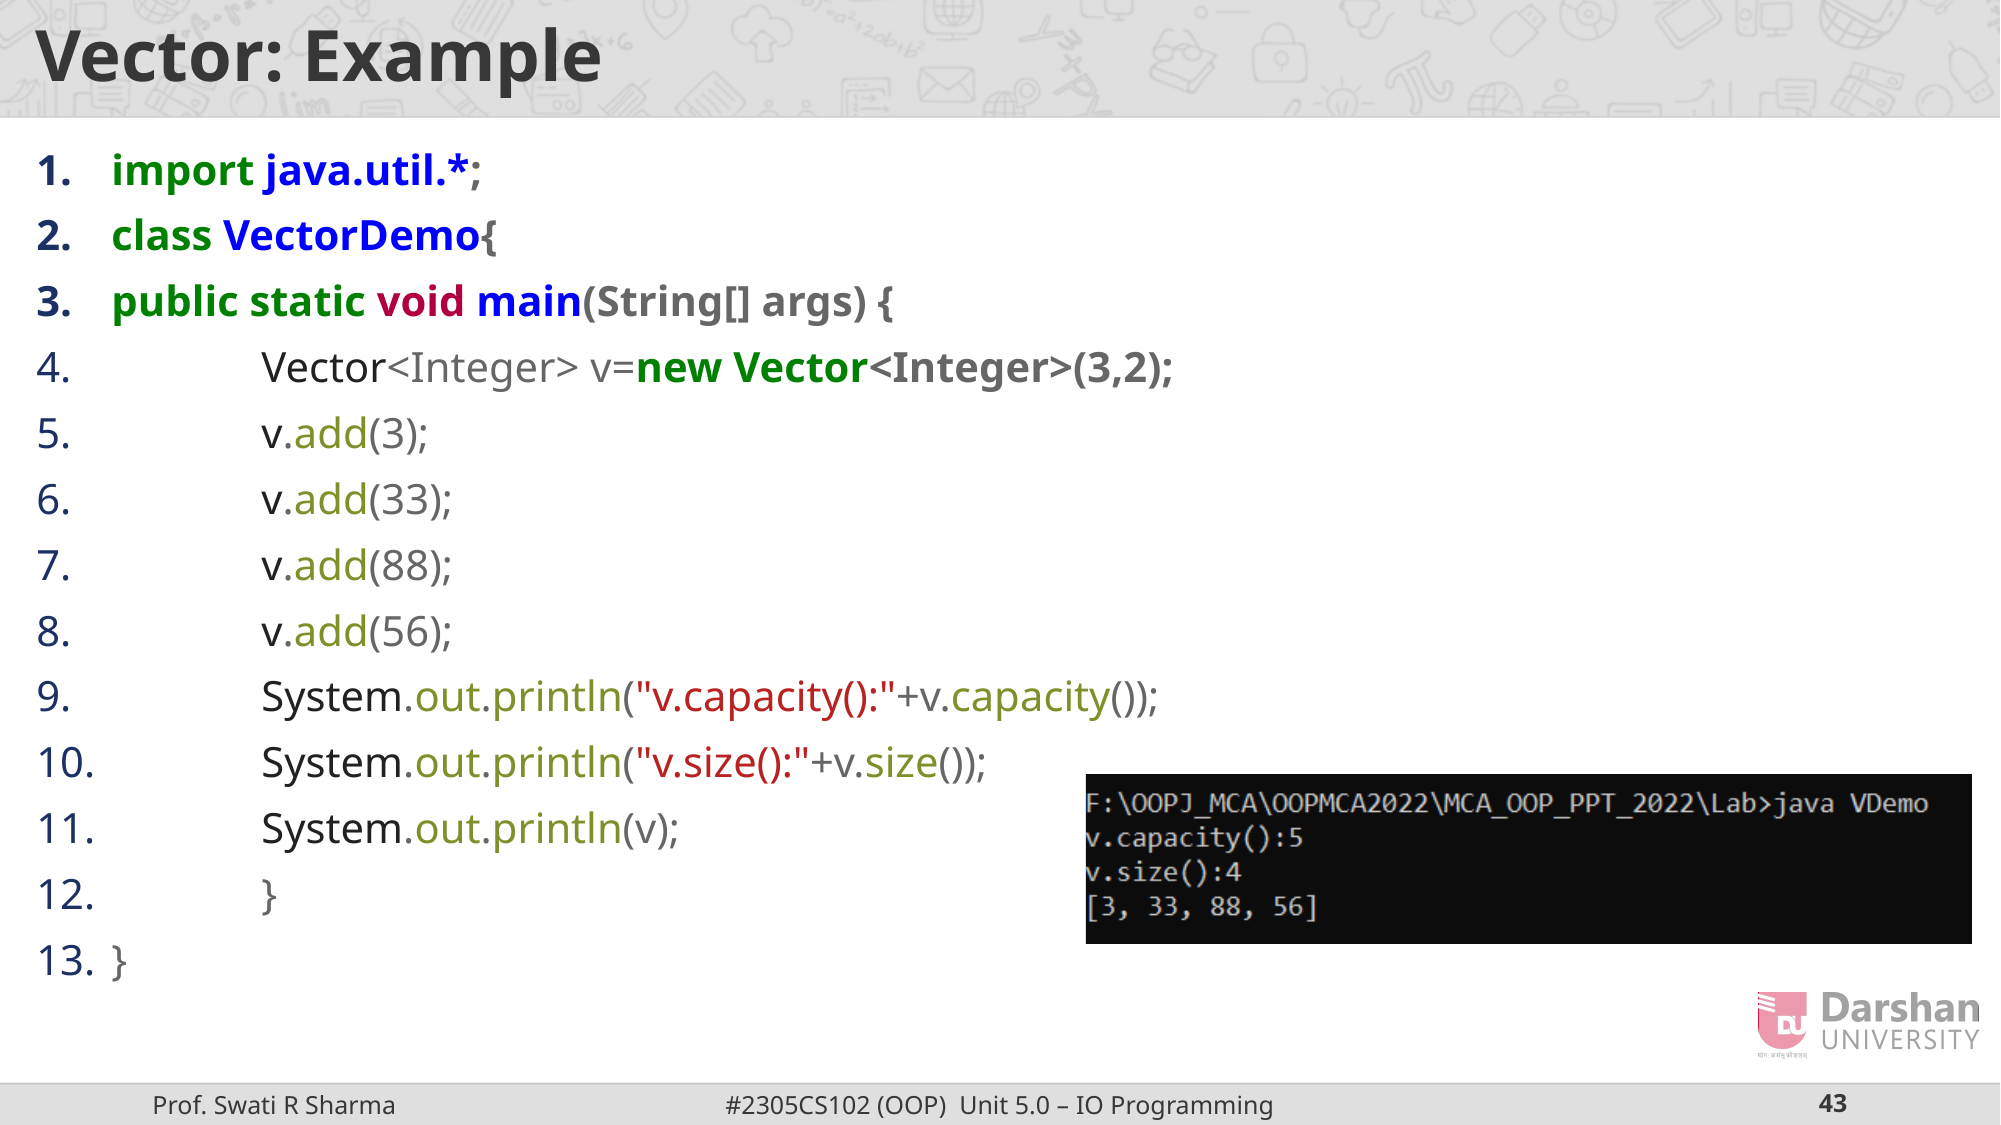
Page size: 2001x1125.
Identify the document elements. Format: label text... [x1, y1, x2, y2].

picture [1085, 774, 1972, 944]
title Vector: Example [0, 0, 2000, 117]
list import java.util.*; class VectorDemo{ public static void main(String[] args) { Vector<Integer> v=new Vector<Integer>(3,2); v.add(3); v.add(33); v.add(88); v.add(56); System.out.println("v.capacity():"+v.capacity()); System.out.println("v.size():"+v.size()); System.out.println(v); } } [21, 141, 1191, 1059]
